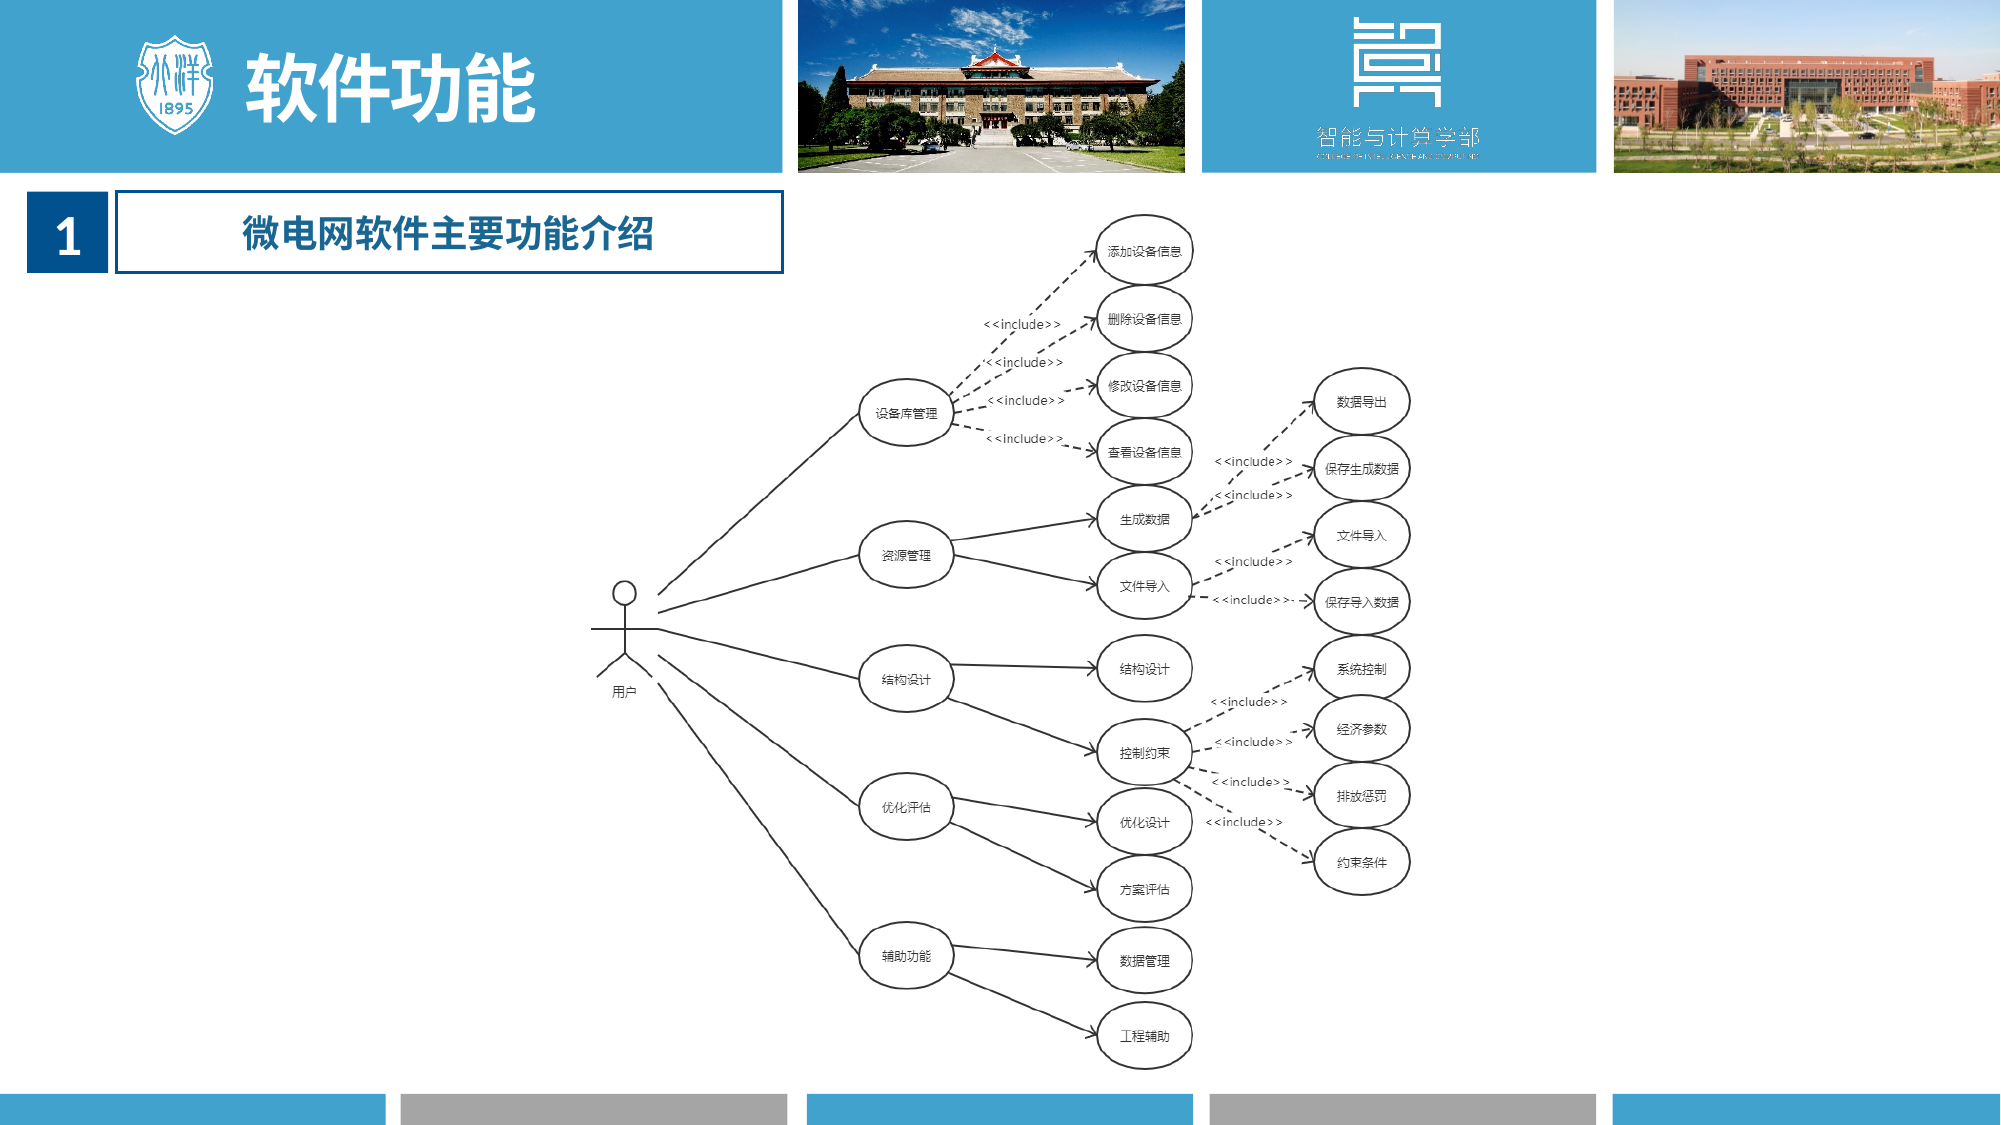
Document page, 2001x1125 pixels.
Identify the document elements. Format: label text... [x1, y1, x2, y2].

picture [567, 191, 1433, 1092]
text_box 微电网软件主要功能介绍 [115, 191, 567, 274]
text_box 软件功能 [0, 0, 783, 174]
picture [1317, 17, 1479, 159]
picture [798, 0, 1185, 173]
picture [111, 28, 244, 148]
picture [1613, 0, 2000, 173]
text_box 1 [26, 191, 109, 274]
